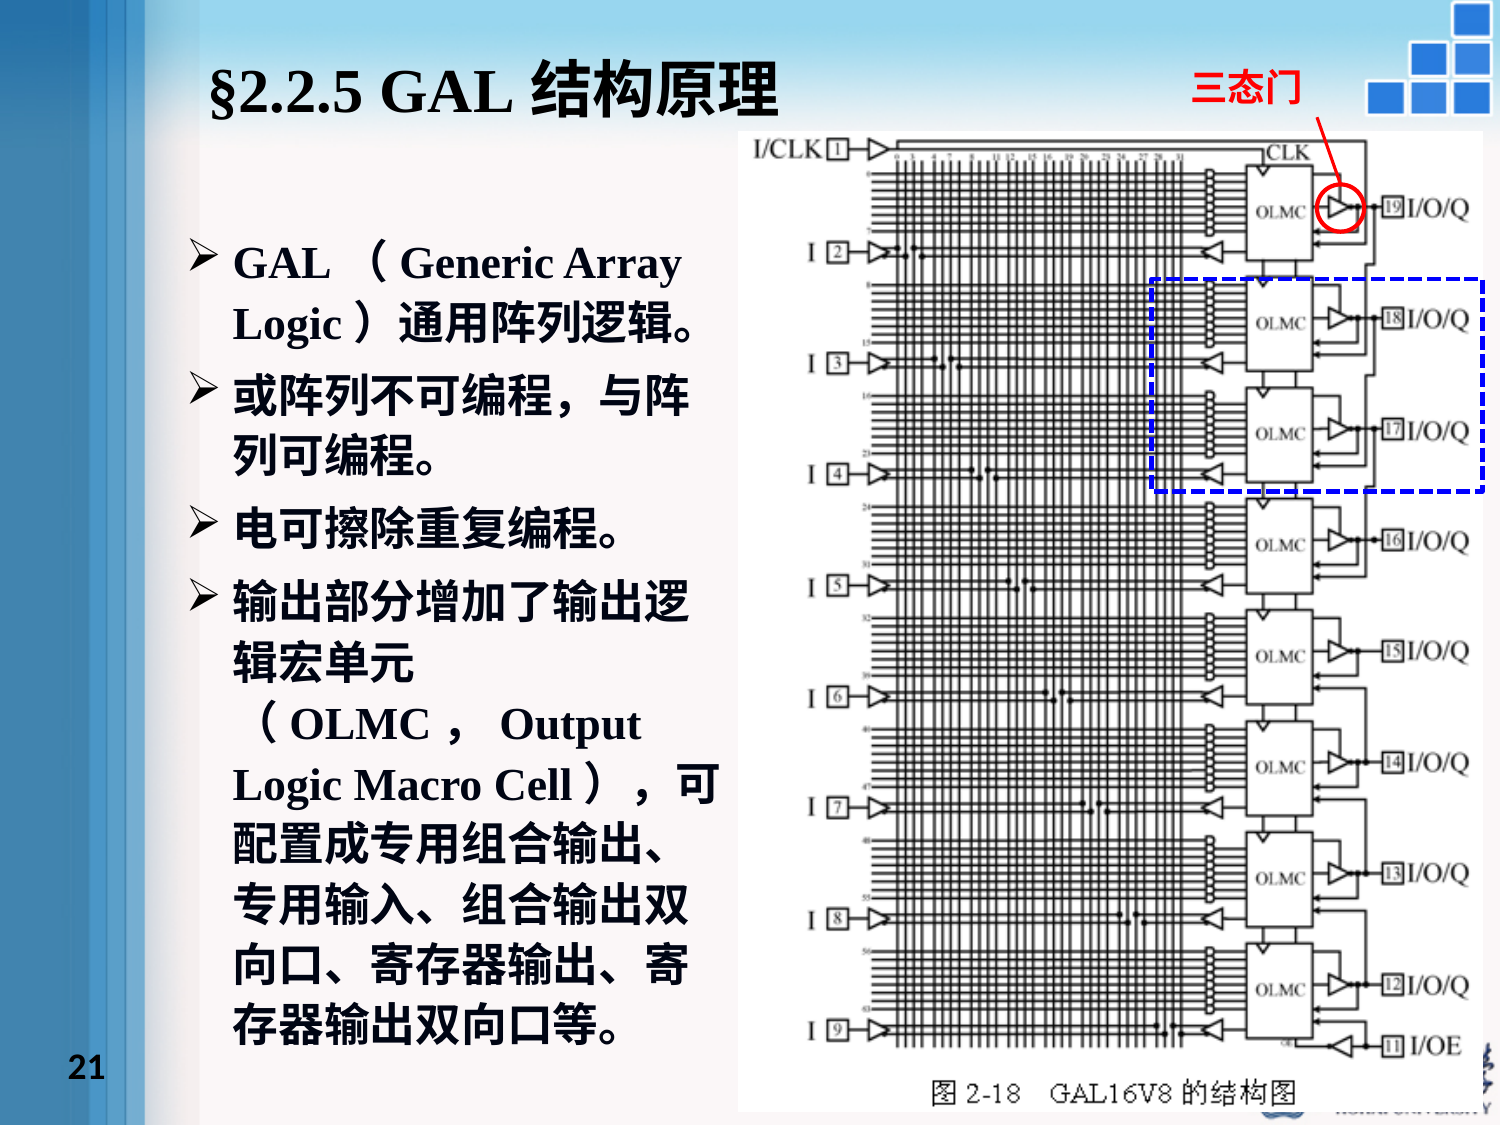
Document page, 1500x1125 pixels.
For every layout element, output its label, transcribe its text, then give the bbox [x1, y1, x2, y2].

text_box 21 [53, 1035, 148, 1103]
text_box §2.2.5 GAL结构原理 [192, 42, 1483, 132]
text_box 三态门 [1175, 56, 1365, 117]
picture [0, 0, 1500, 1125]
text_box GAL（Generic Array Logic）通用阵列逻辑。 或阵列不可编程，与阵列可编程。 电可擦除重复编程。 输出部分增加了输出逻辑宏单元（OLMC，Output Logic Macro Cell），可配置成专用组合输出、专用输入、组合输出双向口、寄存器输出、寄存器输出双向口等。 [171, 219, 732, 1059]
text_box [1316, 116, 1341, 185]
